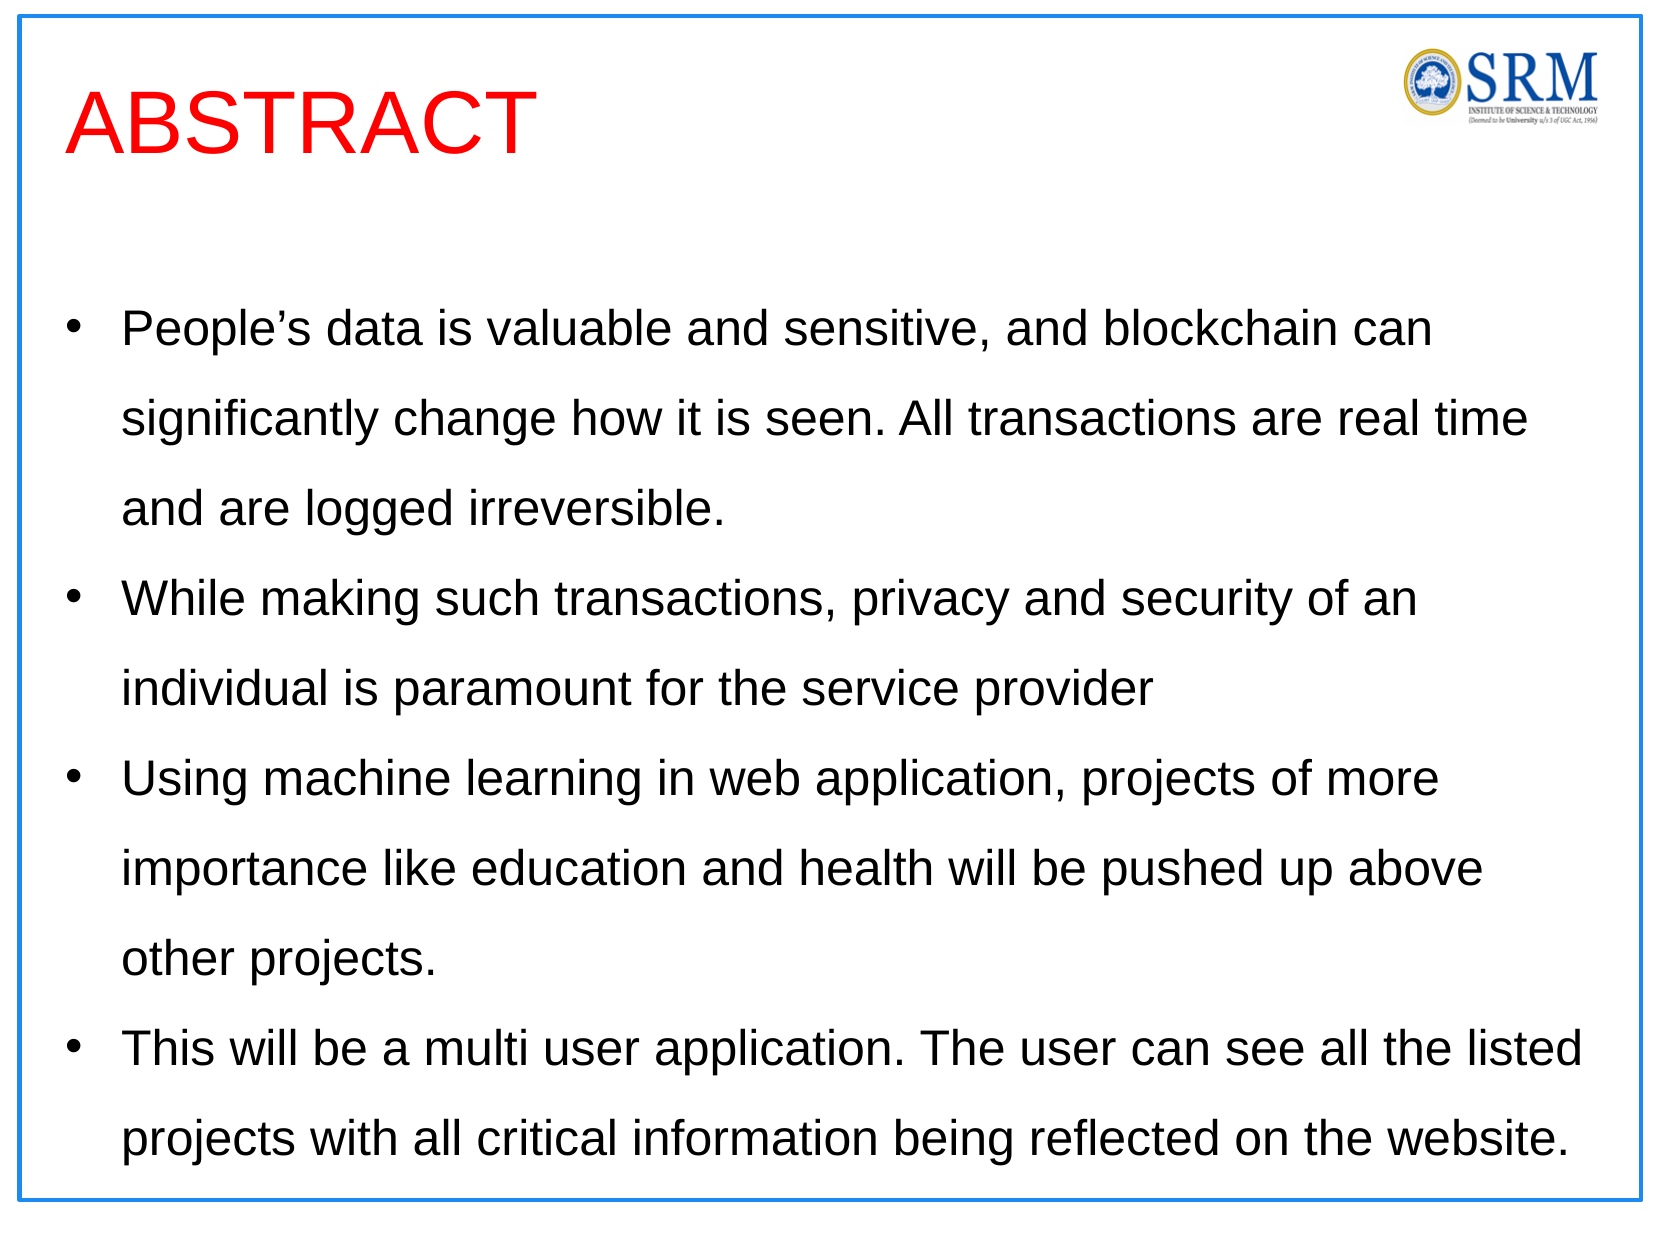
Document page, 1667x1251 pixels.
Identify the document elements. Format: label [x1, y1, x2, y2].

picture [1403, 47, 1599, 126]
text_box [17, 14, 1643, 1202]
